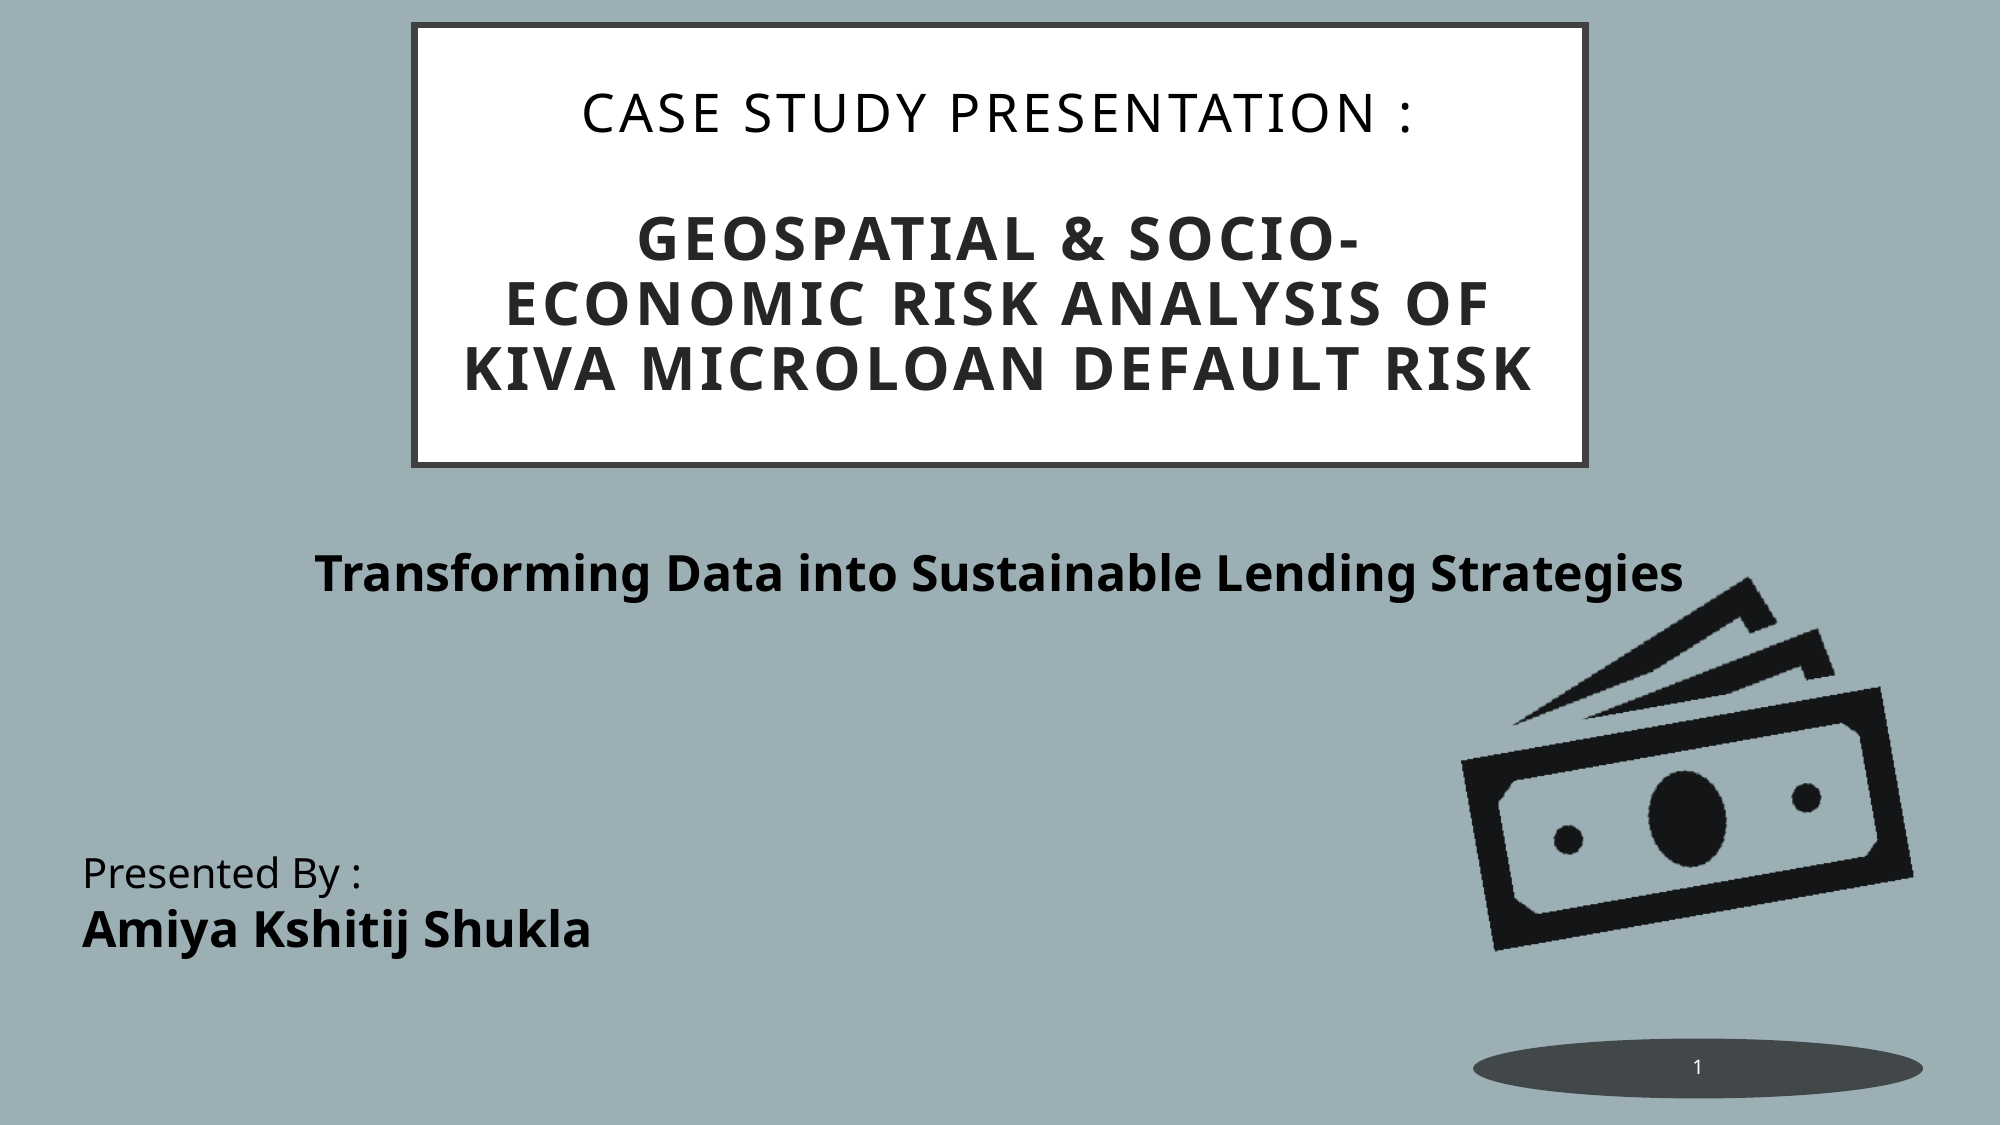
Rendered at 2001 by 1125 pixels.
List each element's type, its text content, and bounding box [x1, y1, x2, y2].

subtitle Transforming Data into Sustainable Lending Strategies [236, 534, 1445, 661]
text_box Presented By : Amiya Kshitij Shukla [67, 839, 640, 965]
slide_number 1 [1473, 1038, 1924, 1099]
picture [1408, 494, 1946, 1030]
text_box Case Study Presentation : Geospatial & Socio-Economic Risk Analysis of Kiva Microloan Default Risk [414, 24, 1586, 465]
